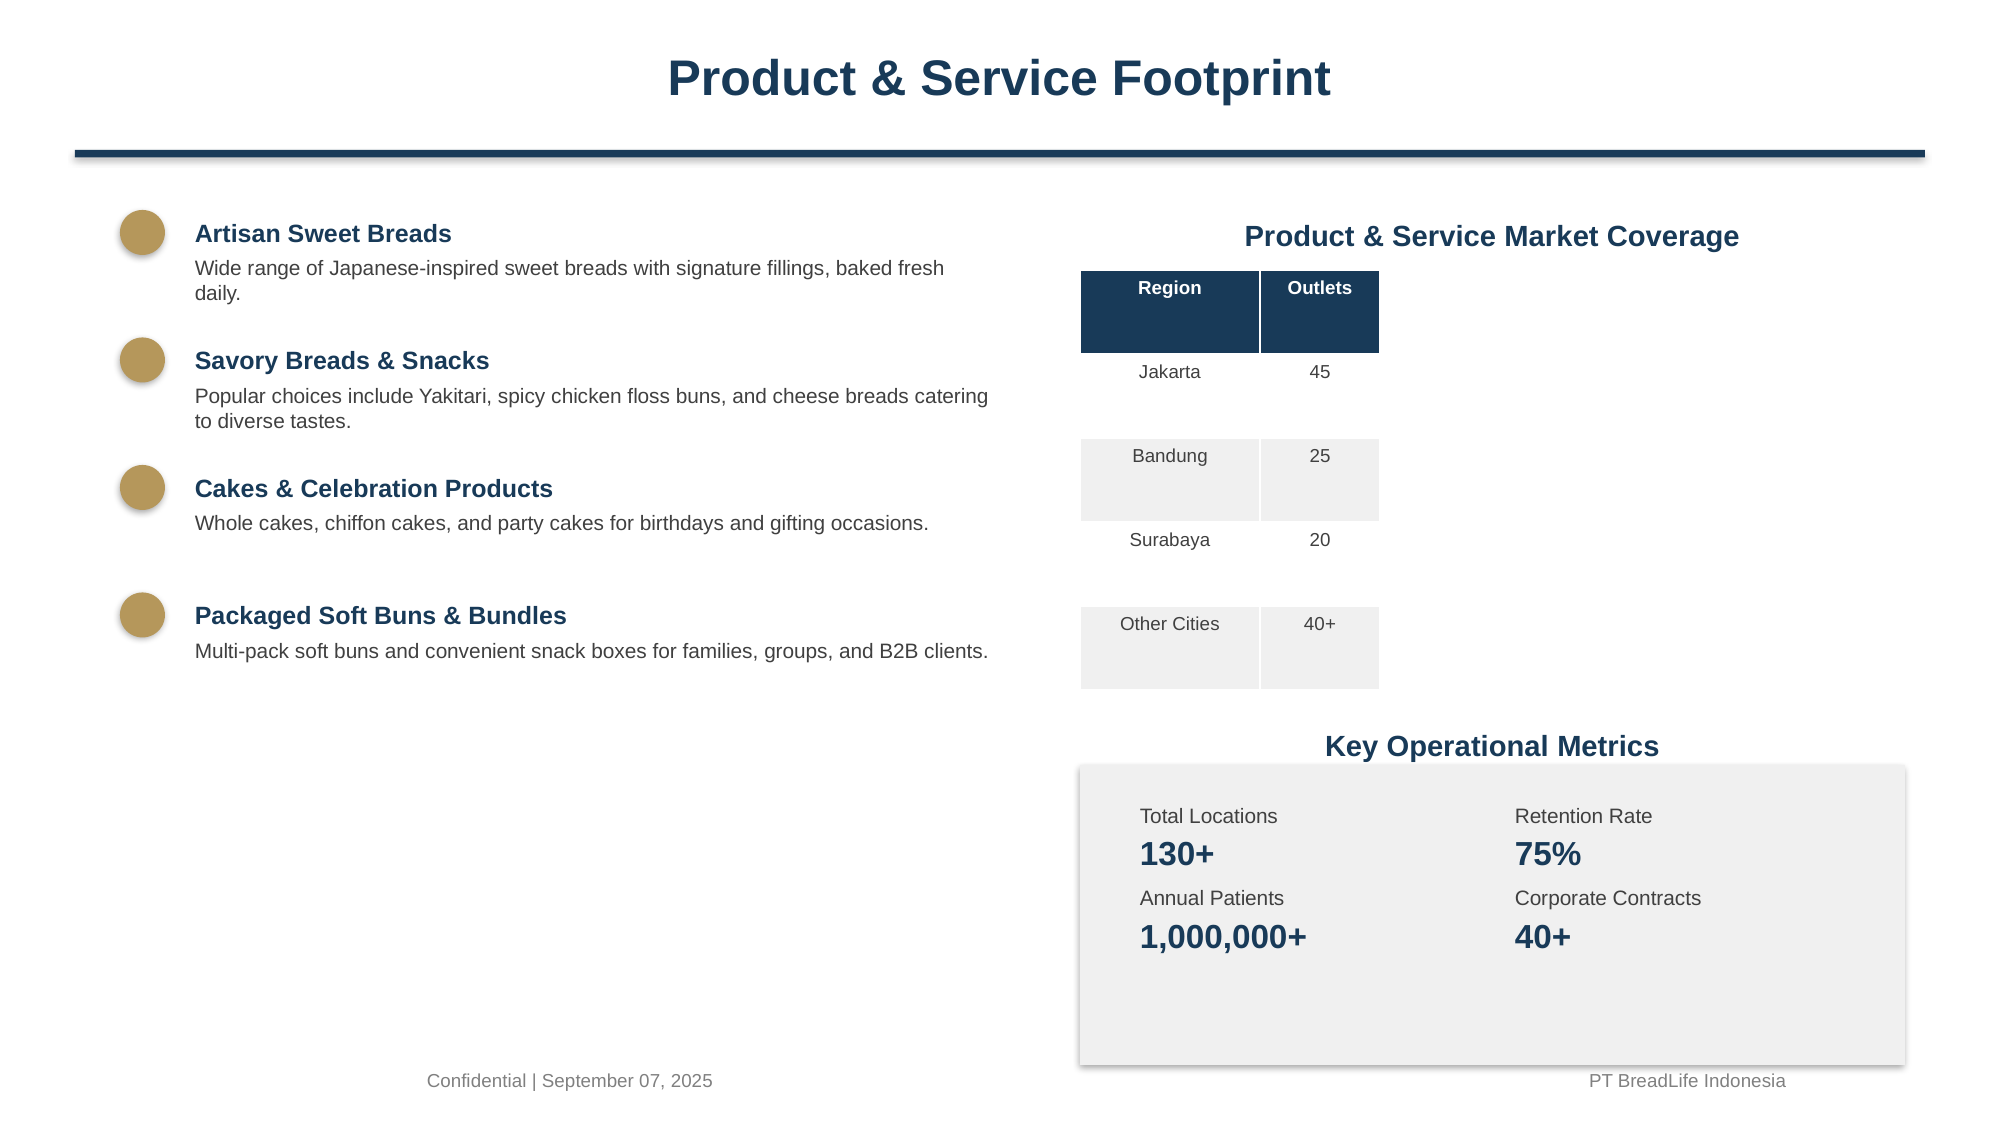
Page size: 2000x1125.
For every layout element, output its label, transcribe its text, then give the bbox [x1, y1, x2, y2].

text_box [74, 149, 1926, 158]
text_box Packaged Soft Buns & Bundles [179, 592, 1005, 630]
text_box Artisan Sweet Breads [179, 210, 1005, 247]
text_box 75% [1499, 824, 1830, 877]
text_box Key Operational Metrics [1079, 719, 1905, 764]
table_cell 25 [1261, 439, 1379, 521]
text_box Multi-pack soft buns and convenient snack boxes for families, groups, and B2B clients. [179, 630, 1005, 670]
table_cell 20 [1261, 523, 1379, 605]
text_box [119, 336, 166, 384]
text_box Cakes & Celebration Products [179, 464, 1005, 502]
text_box Wide range of Japanese-inspired sweet breads with signature fillings, baked fresh daily. [179, 247, 1005, 313]
table_cell 40+ [1261, 607, 1379, 689]
text_box Product & Service Footprint [667, 44, 1332, 105]
table_cell Jakarta [1081, 355, 1259, 437]
text_box Savory Breads & Snacks [179, 337, 1005, 374]
text_box Confidential | September 07, 2025 [412, 1061, 728, 1099]
text_box 40+ [1499, 907, 1830, 963]
text_box 1,000,000+ [1124, 907, 1455, 963]
table_cell Other Cities [1081, 607, 1259, 689]
text_box Product & Service Market Coverage [1079, 209, 1905, 260]
table_cell Surabaya [1081, 523, 1259, 605]
text_box [119, 591, 166, 639]
table_header Region [1081, 271, 1259, 353]
text_box Total Locations [1124, 795, 1455, 824]
text_box Corporate Contracts [1499, 877, 1830, 907]
text_box [119, 209, 166, 256]
table_header Outlets [1261, 271, 1379, 353]
text_box Annual Patients [1124, 877, 1455, 907]
text_box Popular choices include Yakitari, spicy chicken floss buns, and cheese breads catering to diverse tastes. [179, 374, 1005, 440]
text_box [1079, 764, 1906, 1066]
text_box 130+ [1124, 824, 1455, 877]
table_cell Bandung [1081, 439, 1259, 521]
text_box Whole cakes, chiffon cakes, and party cakes for birthdays and gifting occasions. [179, 502, 1005, 543]
text_box PT BreadLife Indonesia [1574, 1061, 1801, 1099]
table_cell 45 [1261, 355, 1379, 437]
text_box [119, 464, 166, 511]
text_box Retention Rate [1499, 795, 1830, 824]
